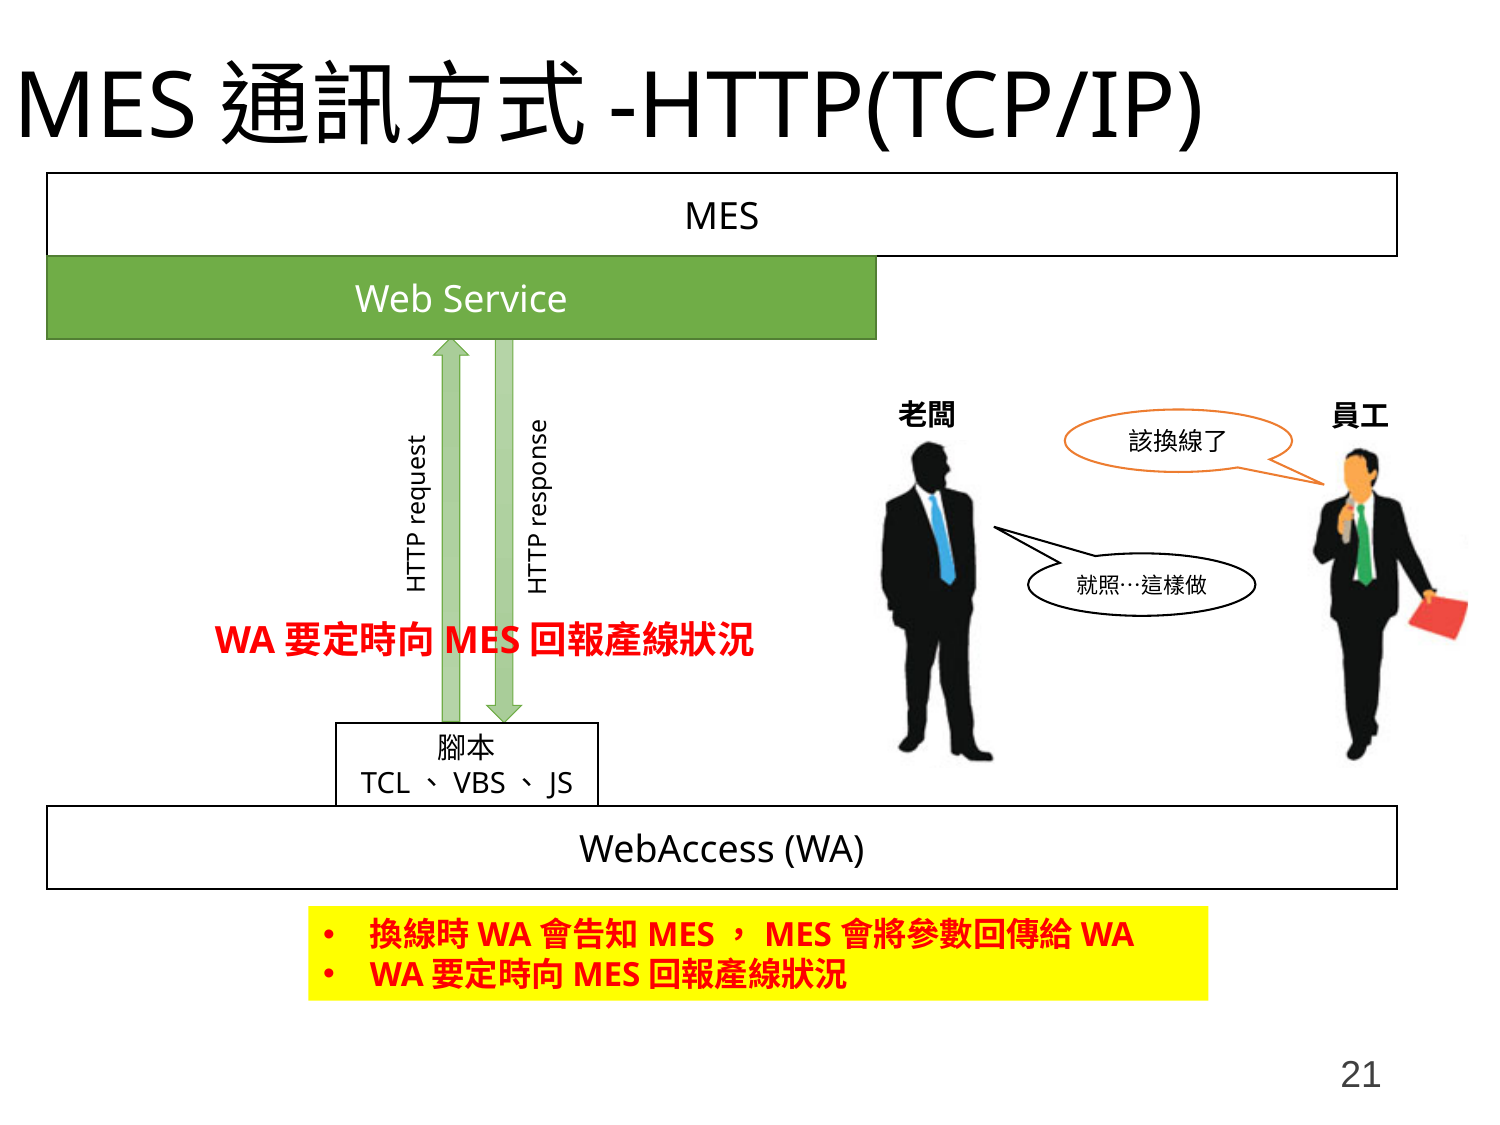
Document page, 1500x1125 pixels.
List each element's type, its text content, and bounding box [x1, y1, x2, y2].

text_box [432, 340, 470, 608]
text_box [441, 669, 461, 722]
text_box [485, 669, 523, 722]
text_box WebAccess (WA) [46, 805, 1398, 890]
slide_number 21 [1059, 1042, 1397, 1103]
text_box Web Service [46, 255, 877, 340]
text_box 該換線了 [1063, 408, 1302, 482]
text_box 員工 [1311, 390, 1411, 440]
picture [857, 440, 1018, 768]
text_box [494, 340, 514, 608]
text_box HTTP request [392, 406, 438, 608]
text_box 腳本 TCL、VBS、JS [335, 722, 599, 807]
text_box WA要定時向MES回報產線狀況 [200, 608, 770, 669]
text_box 老闆 [878, 388, 978, 439]
text_box MES [46, 172, 1398, 257]
picture [1302, 440, 1469, 768]
text_box 就照…這樣做 [1018, 532, 1257, 617]
text_box 換線時WA會告知MES，MES會將參數回傳給WA WA要定時向MES回報產線狀況 [308, 906, 1209, 1001]
title MES通訊方式-HTTP(TCP/IP) [0, 0, 1293, 217]
text_box HTTP response [513, 399, 559, 608]
